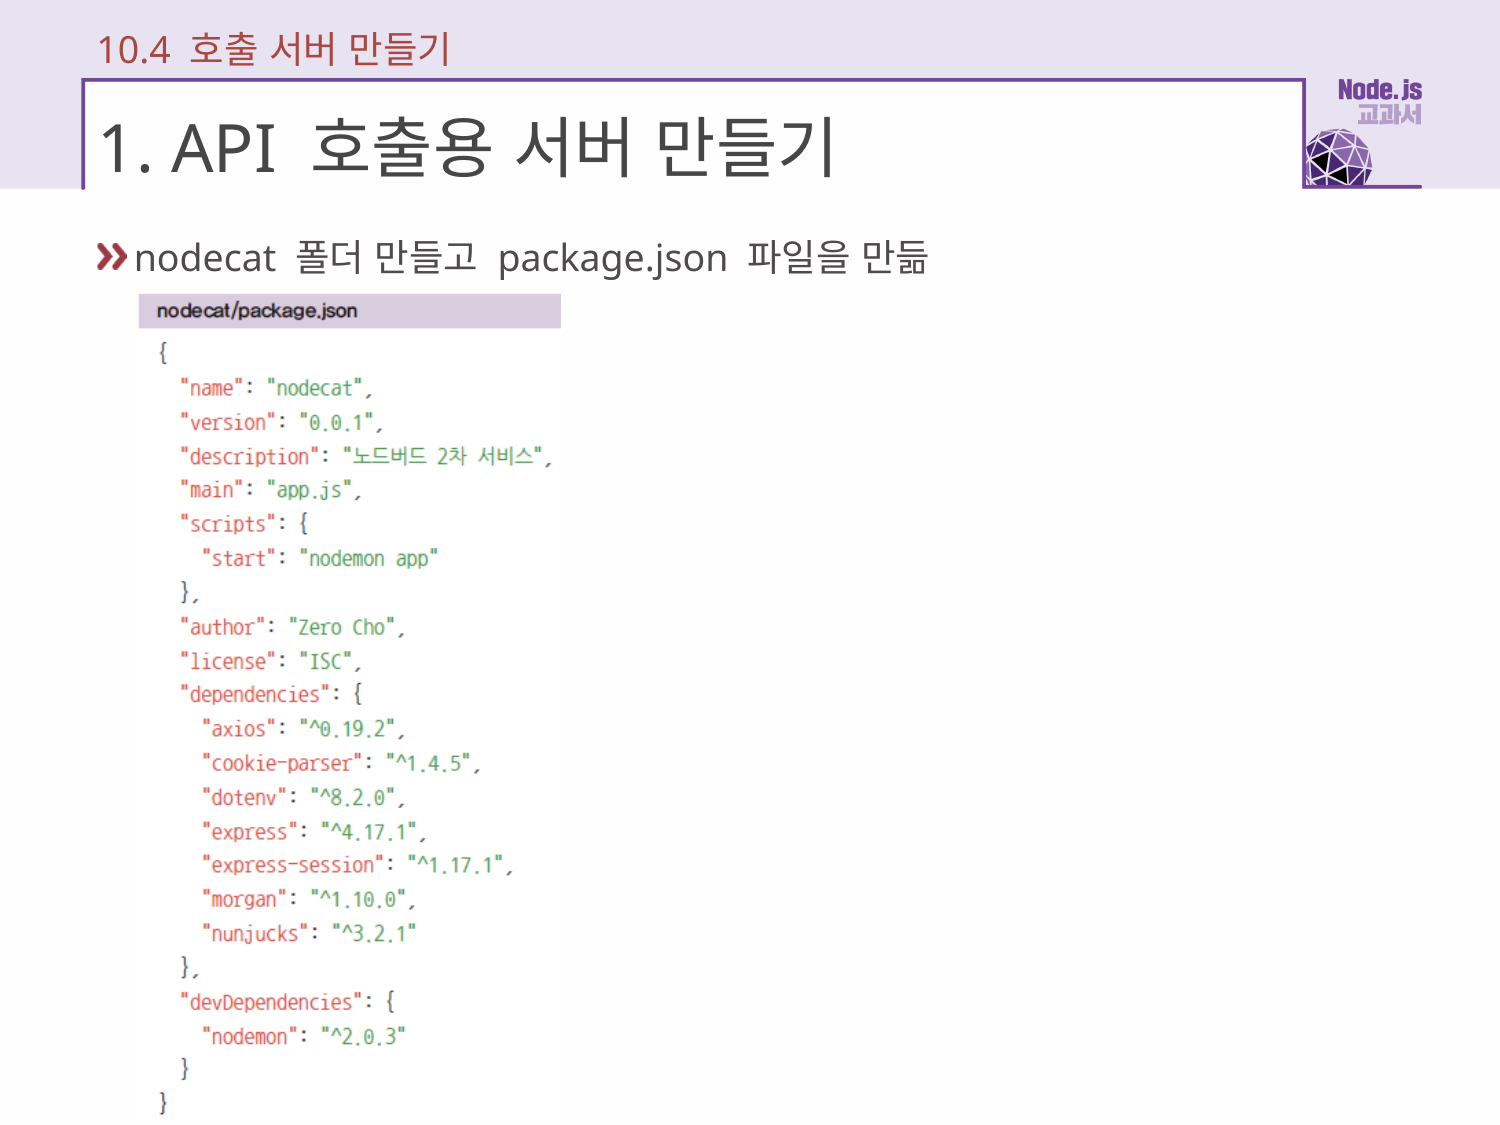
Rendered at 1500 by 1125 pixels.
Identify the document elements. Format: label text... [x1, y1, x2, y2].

list nodecat 폴더 만들고 package.json 파일을 만듦 [81, 222, 1412, 1037]
title 1. API 호출용 서버 만들기 [82, 61, 1413, 193]
picture [0, 0, 1500, 1125]
text_box 10.4 호출 서버 만들기 [81, 14, 807, 62]
